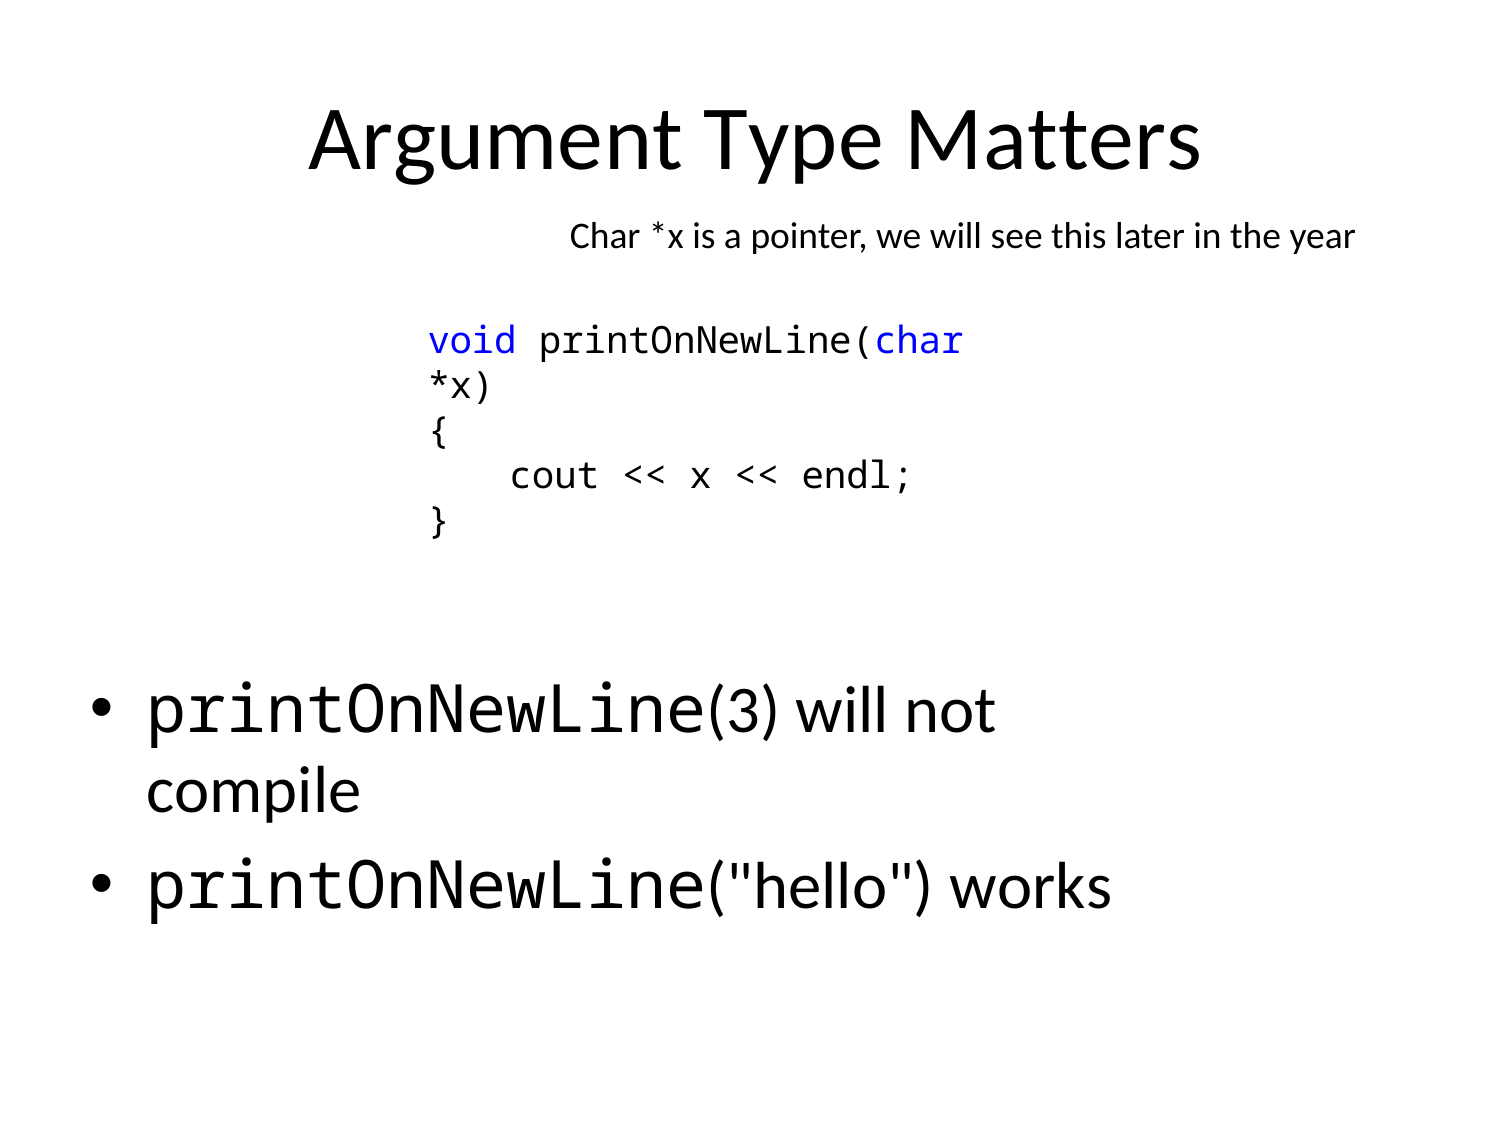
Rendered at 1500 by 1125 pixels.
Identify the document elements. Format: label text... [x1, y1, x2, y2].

text_box void printOnNewLine(char *x) { cout << x << endl; } [425, 316, 1006, 501]
text_box printOnNewLine(3) will not compile printOnNewLine("hello") works [87, 665, 1184, 848]
title Argument Type Matters [143, 77, 1357, 193]
text_box Char *x is a pointer, we will see this later in the year [554, 203, 1372, 264]
